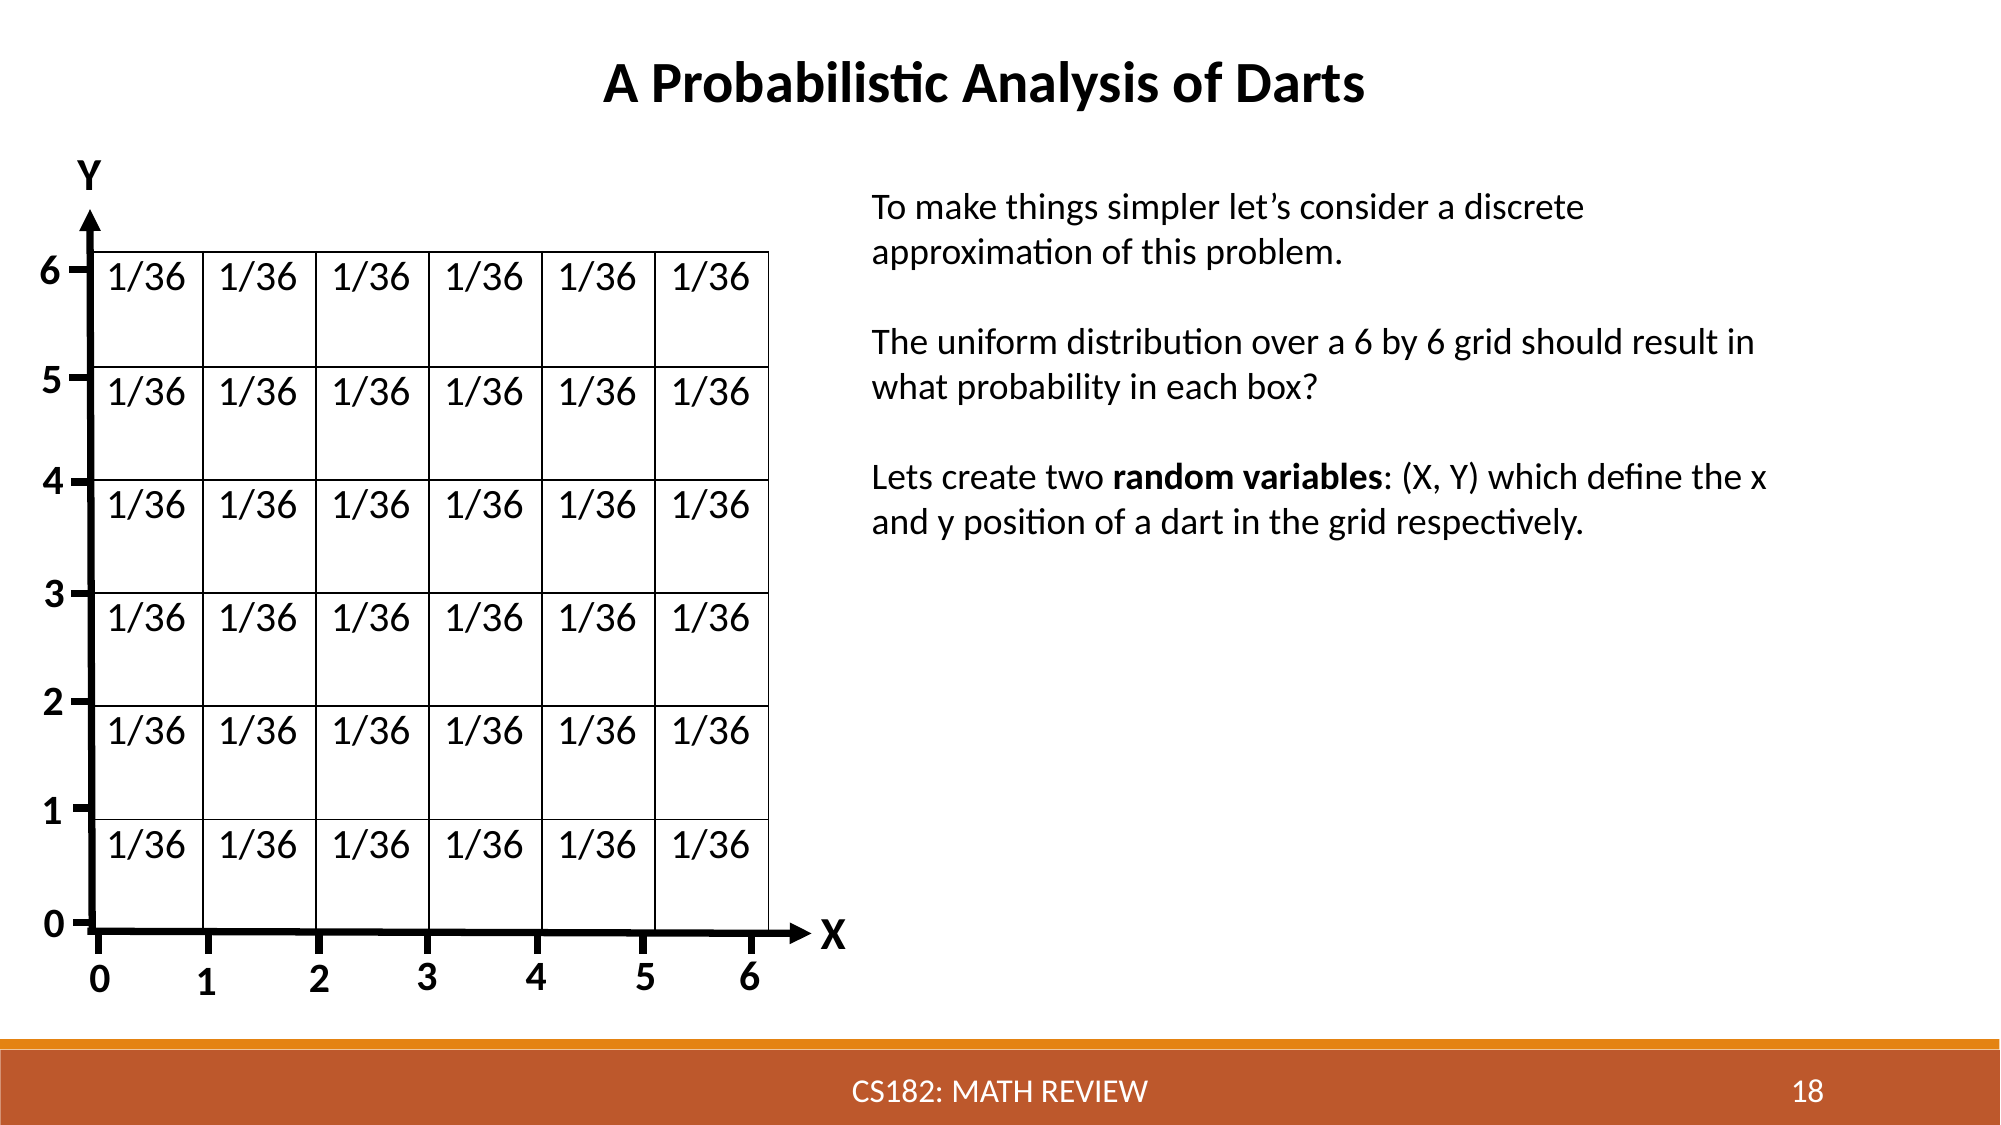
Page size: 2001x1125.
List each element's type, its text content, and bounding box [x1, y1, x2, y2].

text_box A Probabilistic Analysis of Darts [89, 37, 1880, 122]
text_box To make things simpler let’s consider a discrete approximation of this problem. The uniform distribution over a 6 by 6 grid should result in what probability in each box? Lets create two random variables: (X, Y) which define the x and y position of a dart in the grid respectively. [875, 174, 1793, 550]
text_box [24, 137, 866, 1012]
footer CS182: Math Review [604, 1059, 1396, 1120]
slide_number 18 [1624, 1059, 1840, 1120]
